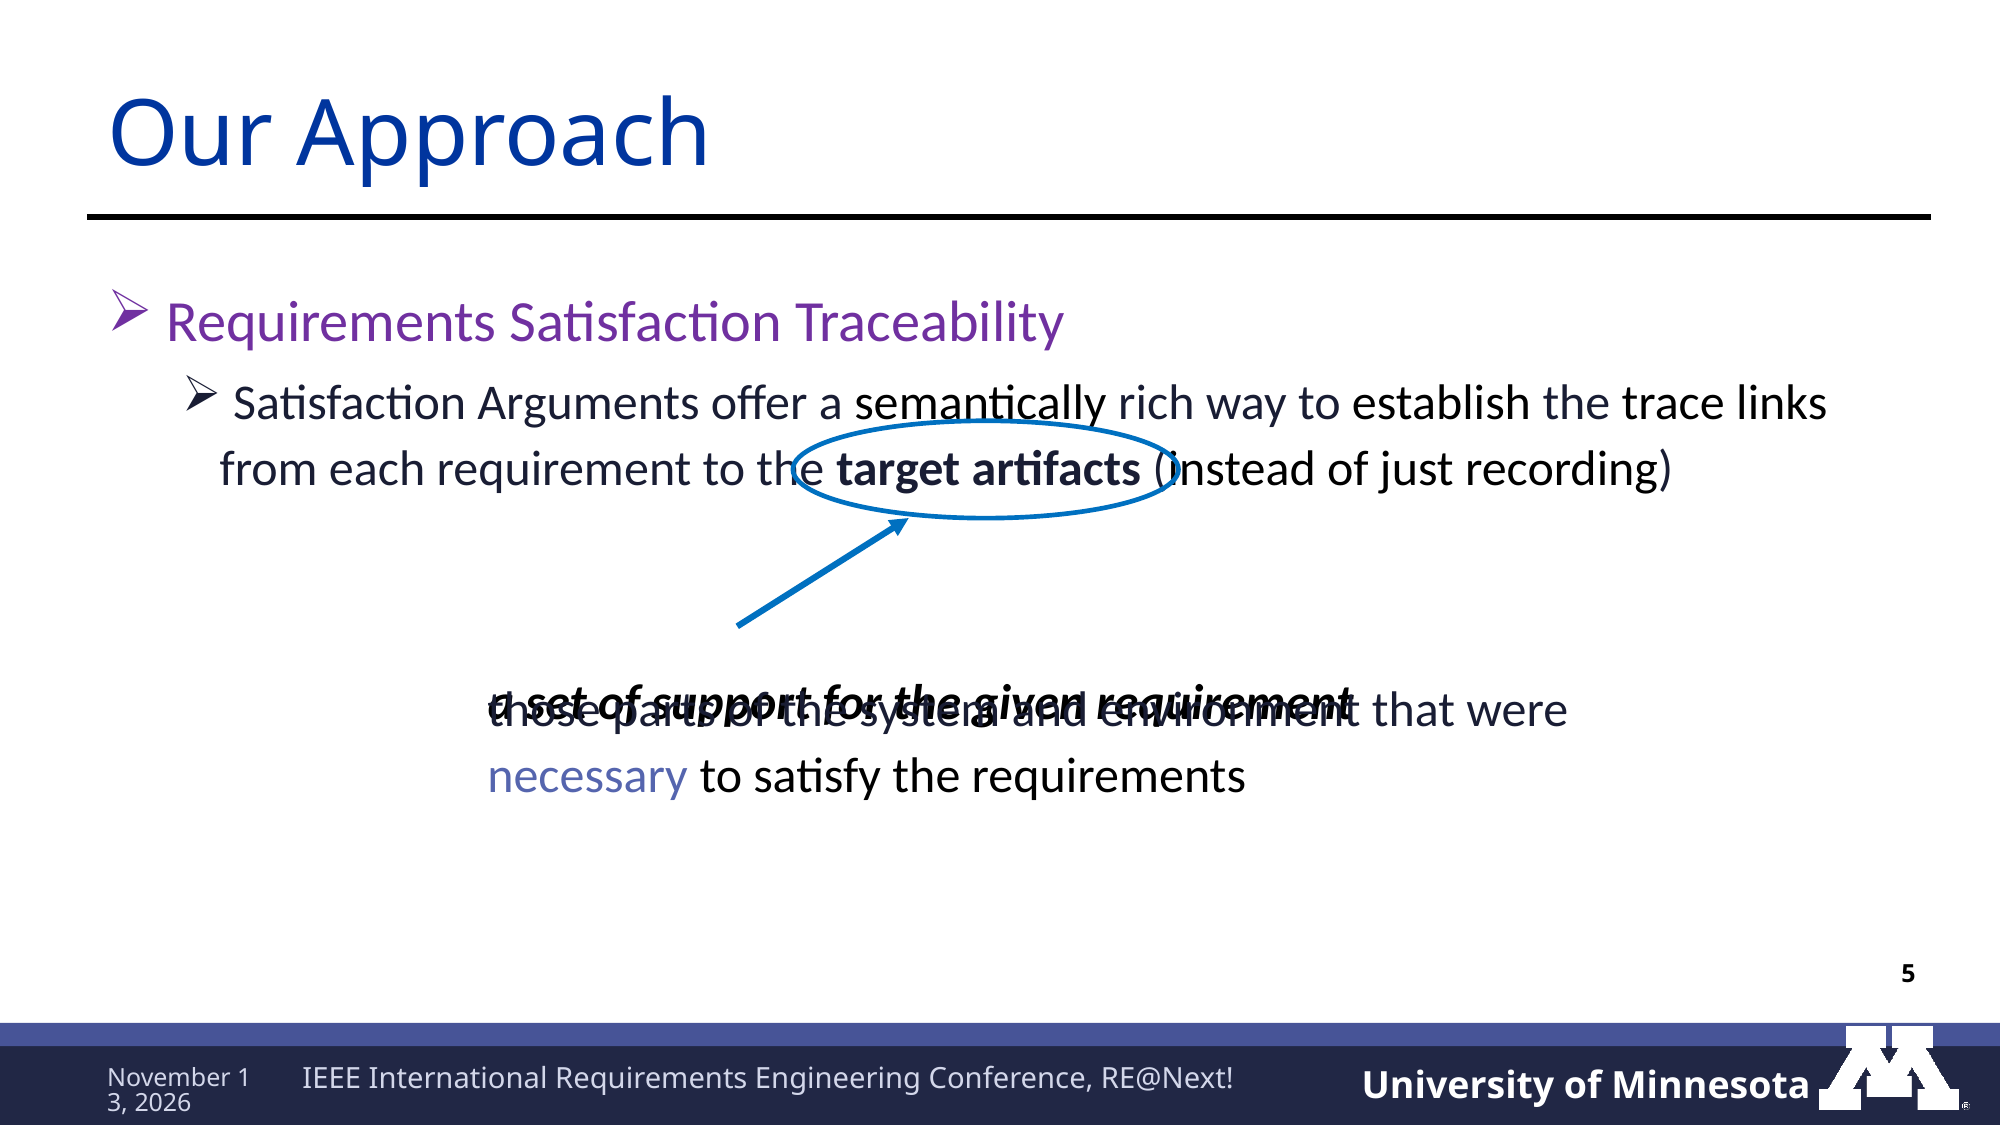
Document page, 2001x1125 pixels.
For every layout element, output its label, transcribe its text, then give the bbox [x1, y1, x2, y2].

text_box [737, 518, 909, 627]
picture [1819, 1026, 1970, 1110]
text_box [791, 419, 1180, 520]
list Requirements Satisfaction Traceability Satisfaction Arguments offer a semantically rich way to establish the trace links from each requirement to the target artifacts (instead of just recording) [92, 261, 1931, 1012]
footer IEEE International Requirements Engineering Conference, RE@Next! [287, 1048, 1253, 1109]
slide_number 5 [1819, 944, 1931, 1005]
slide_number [92, 1048, 271, 1109]
title Our Approach [92, 59, 1931, 212]
text_box those parts of the system and environment that were necessary to satisfy the requirements [397, 663, 1749, 810]
